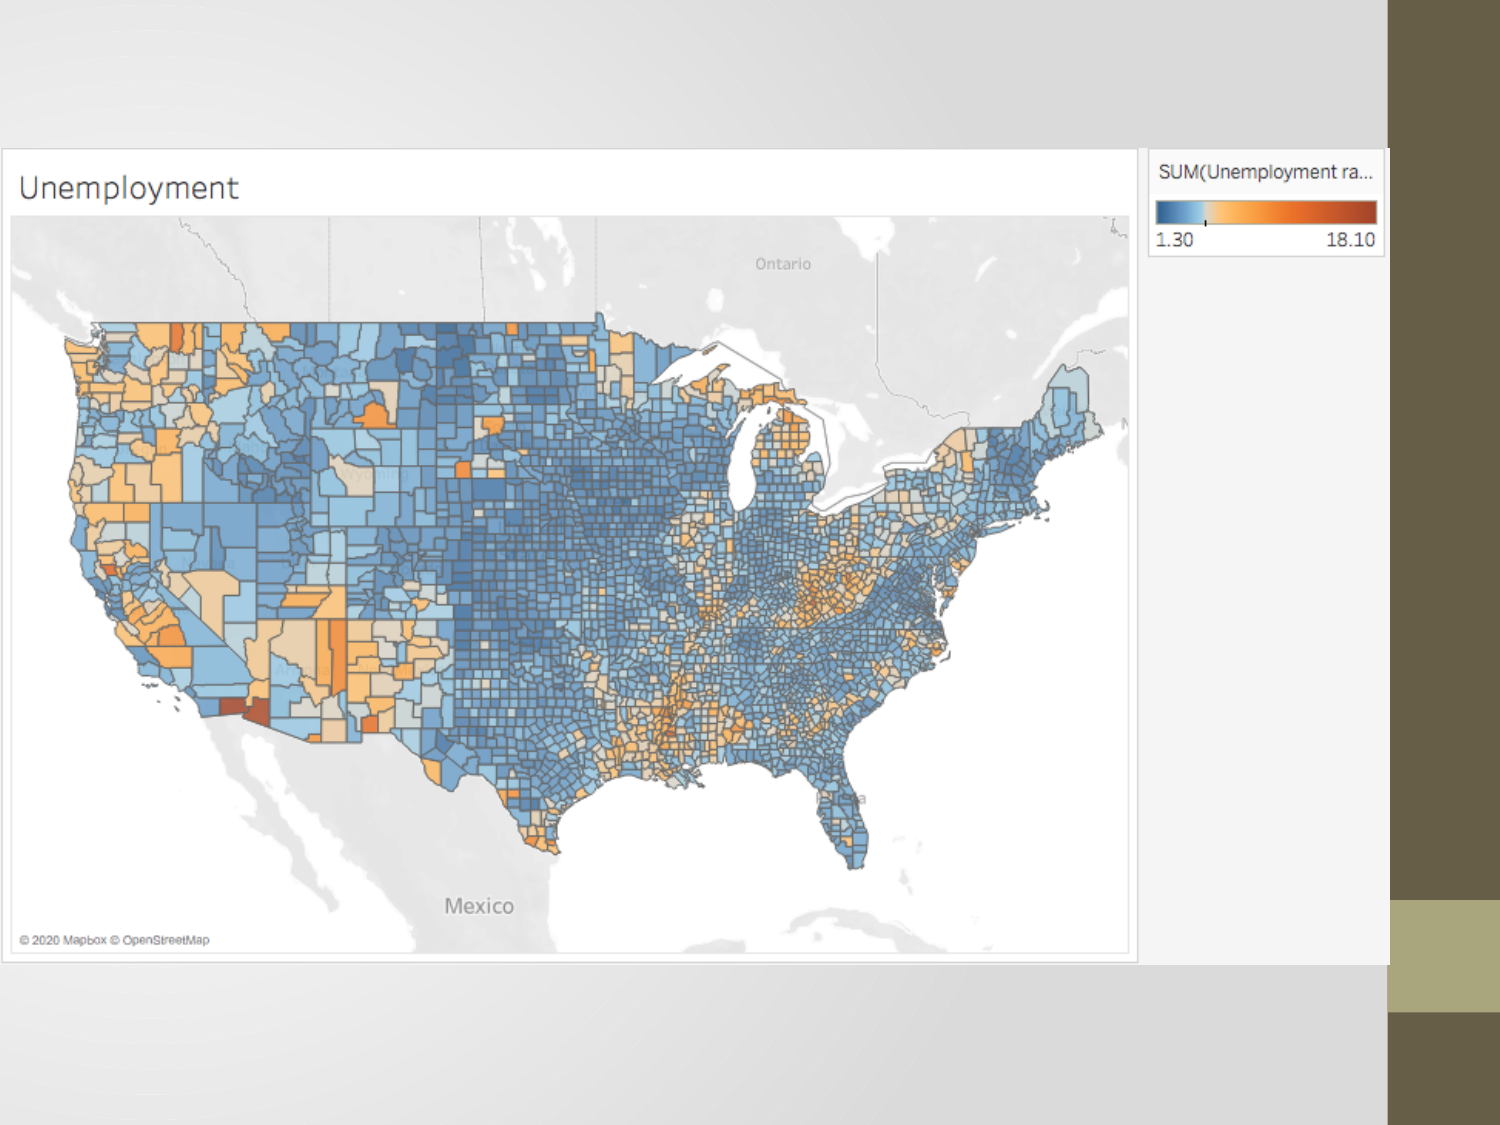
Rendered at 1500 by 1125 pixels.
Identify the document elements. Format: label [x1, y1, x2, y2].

picture [0, 147, 1390, 966]
